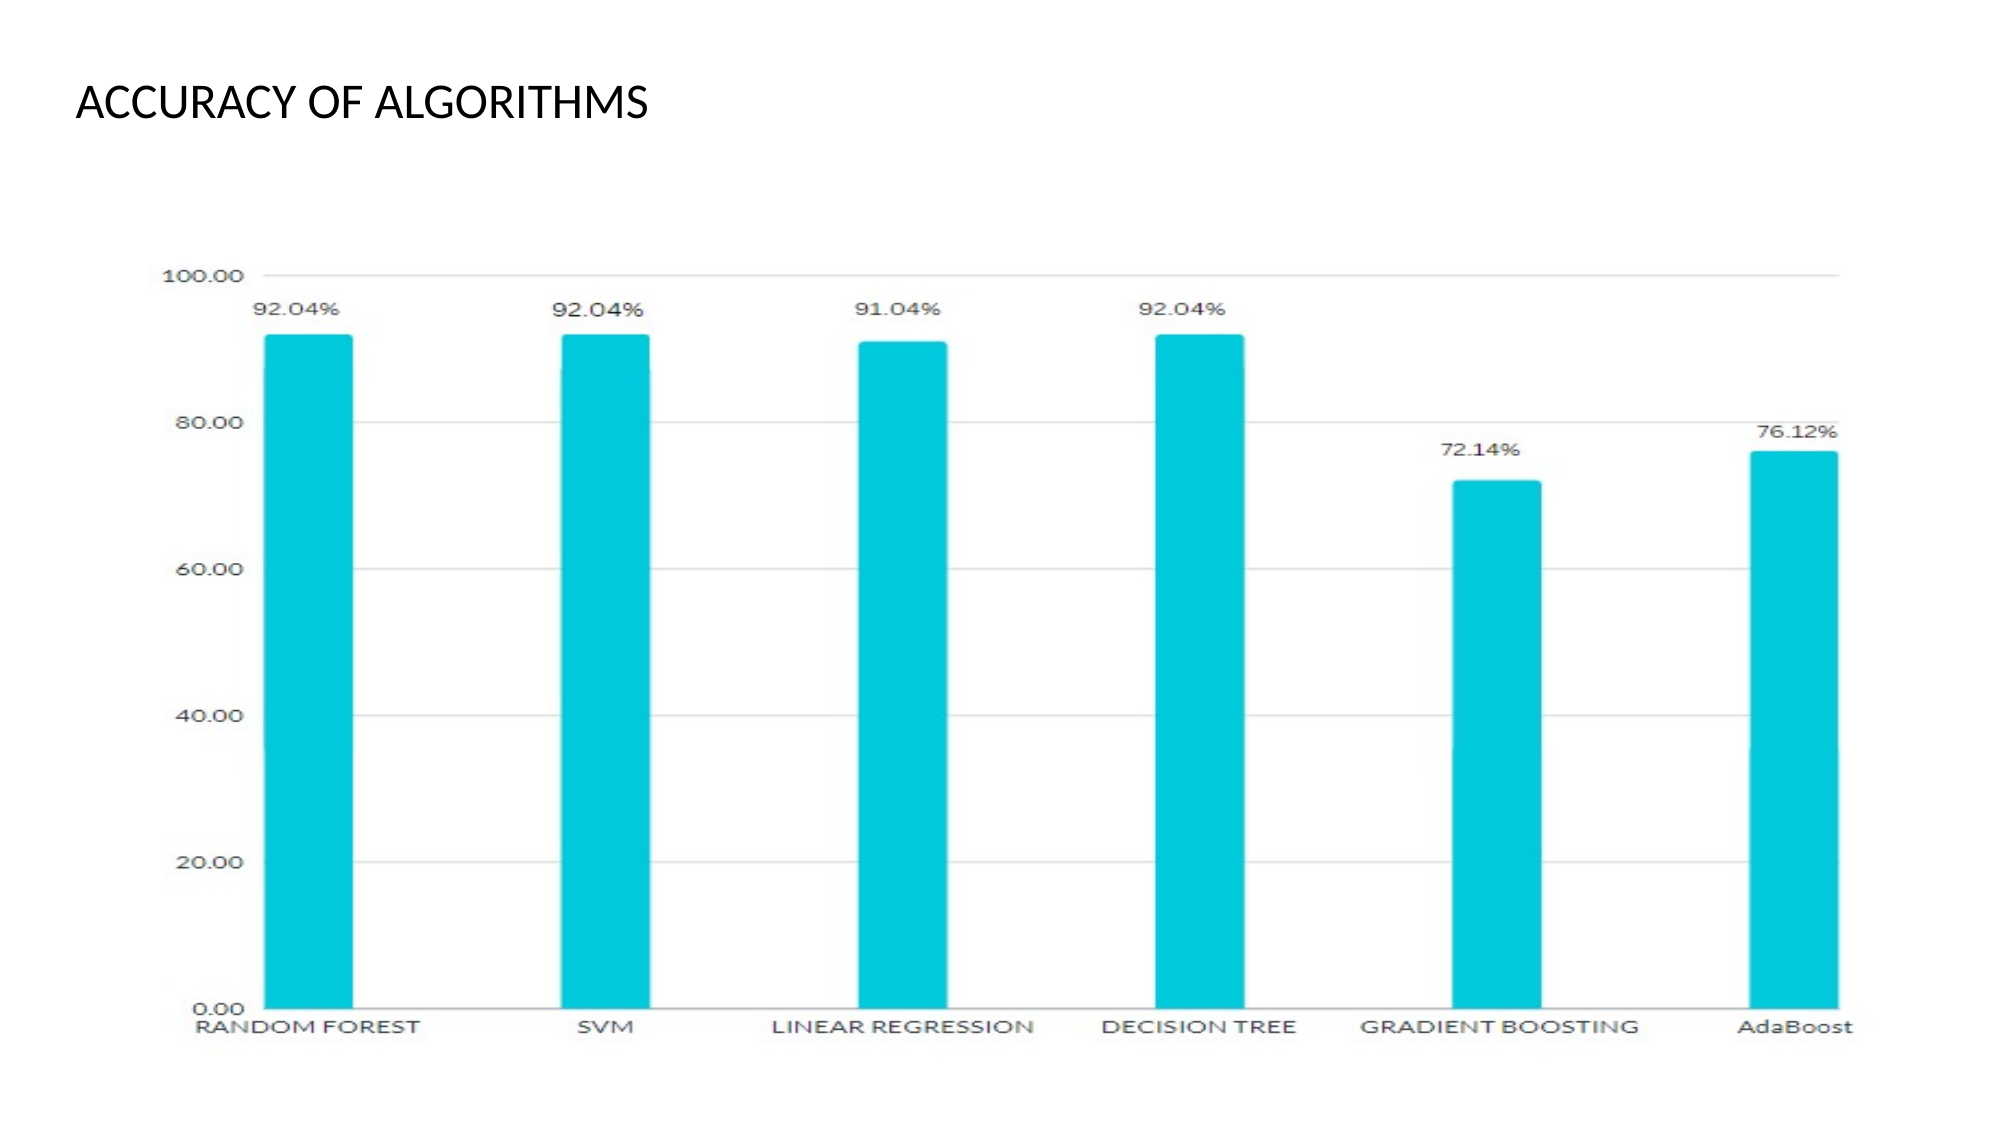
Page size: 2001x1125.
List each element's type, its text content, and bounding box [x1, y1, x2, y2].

text_box ACCURACY OF ALGORITHMS [60, 61, 1872, 257]
picture [131, 194, 1939, 1125]
